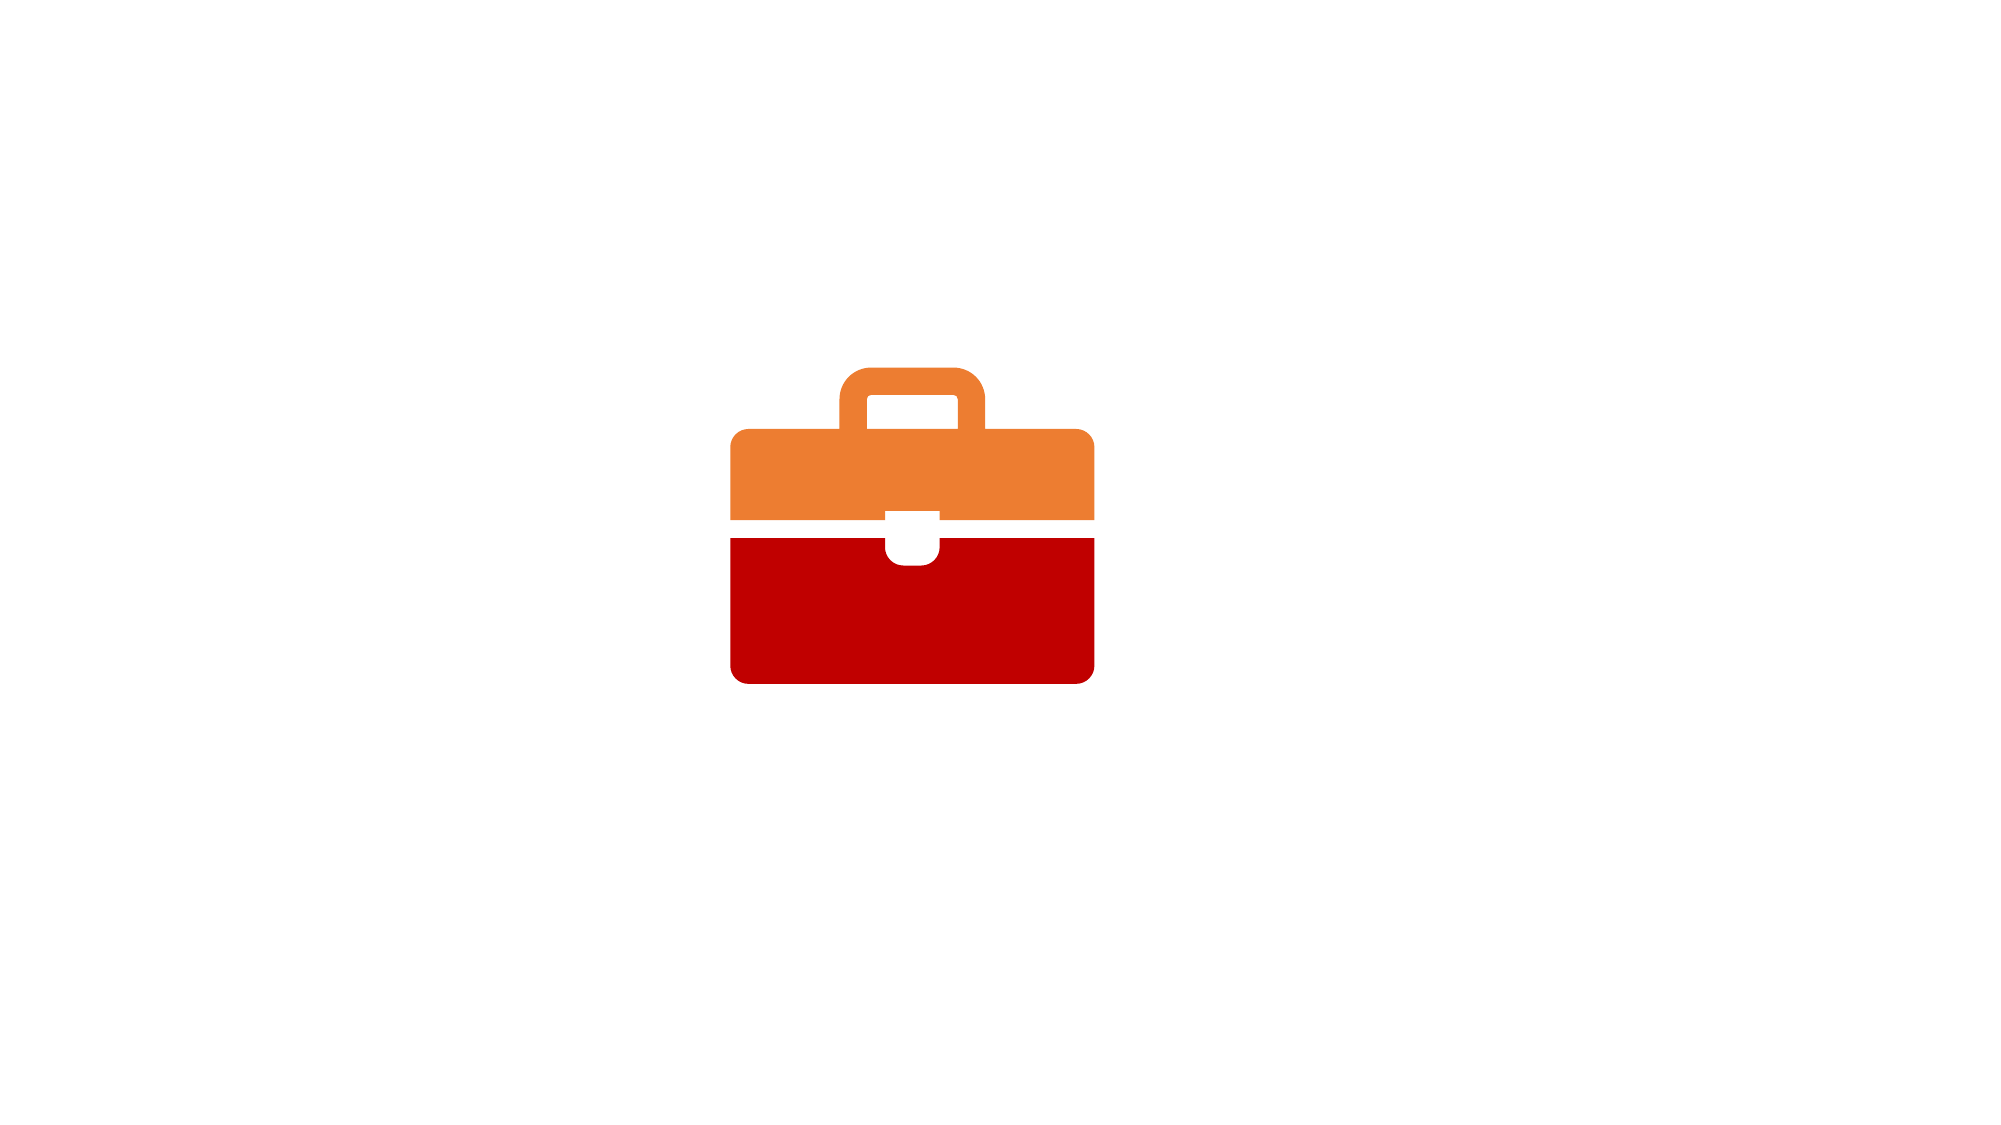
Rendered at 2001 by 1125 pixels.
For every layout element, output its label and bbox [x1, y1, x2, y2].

text_box [730, 367, 1095, 521]
text_box [730, 538, 1095, 684]
